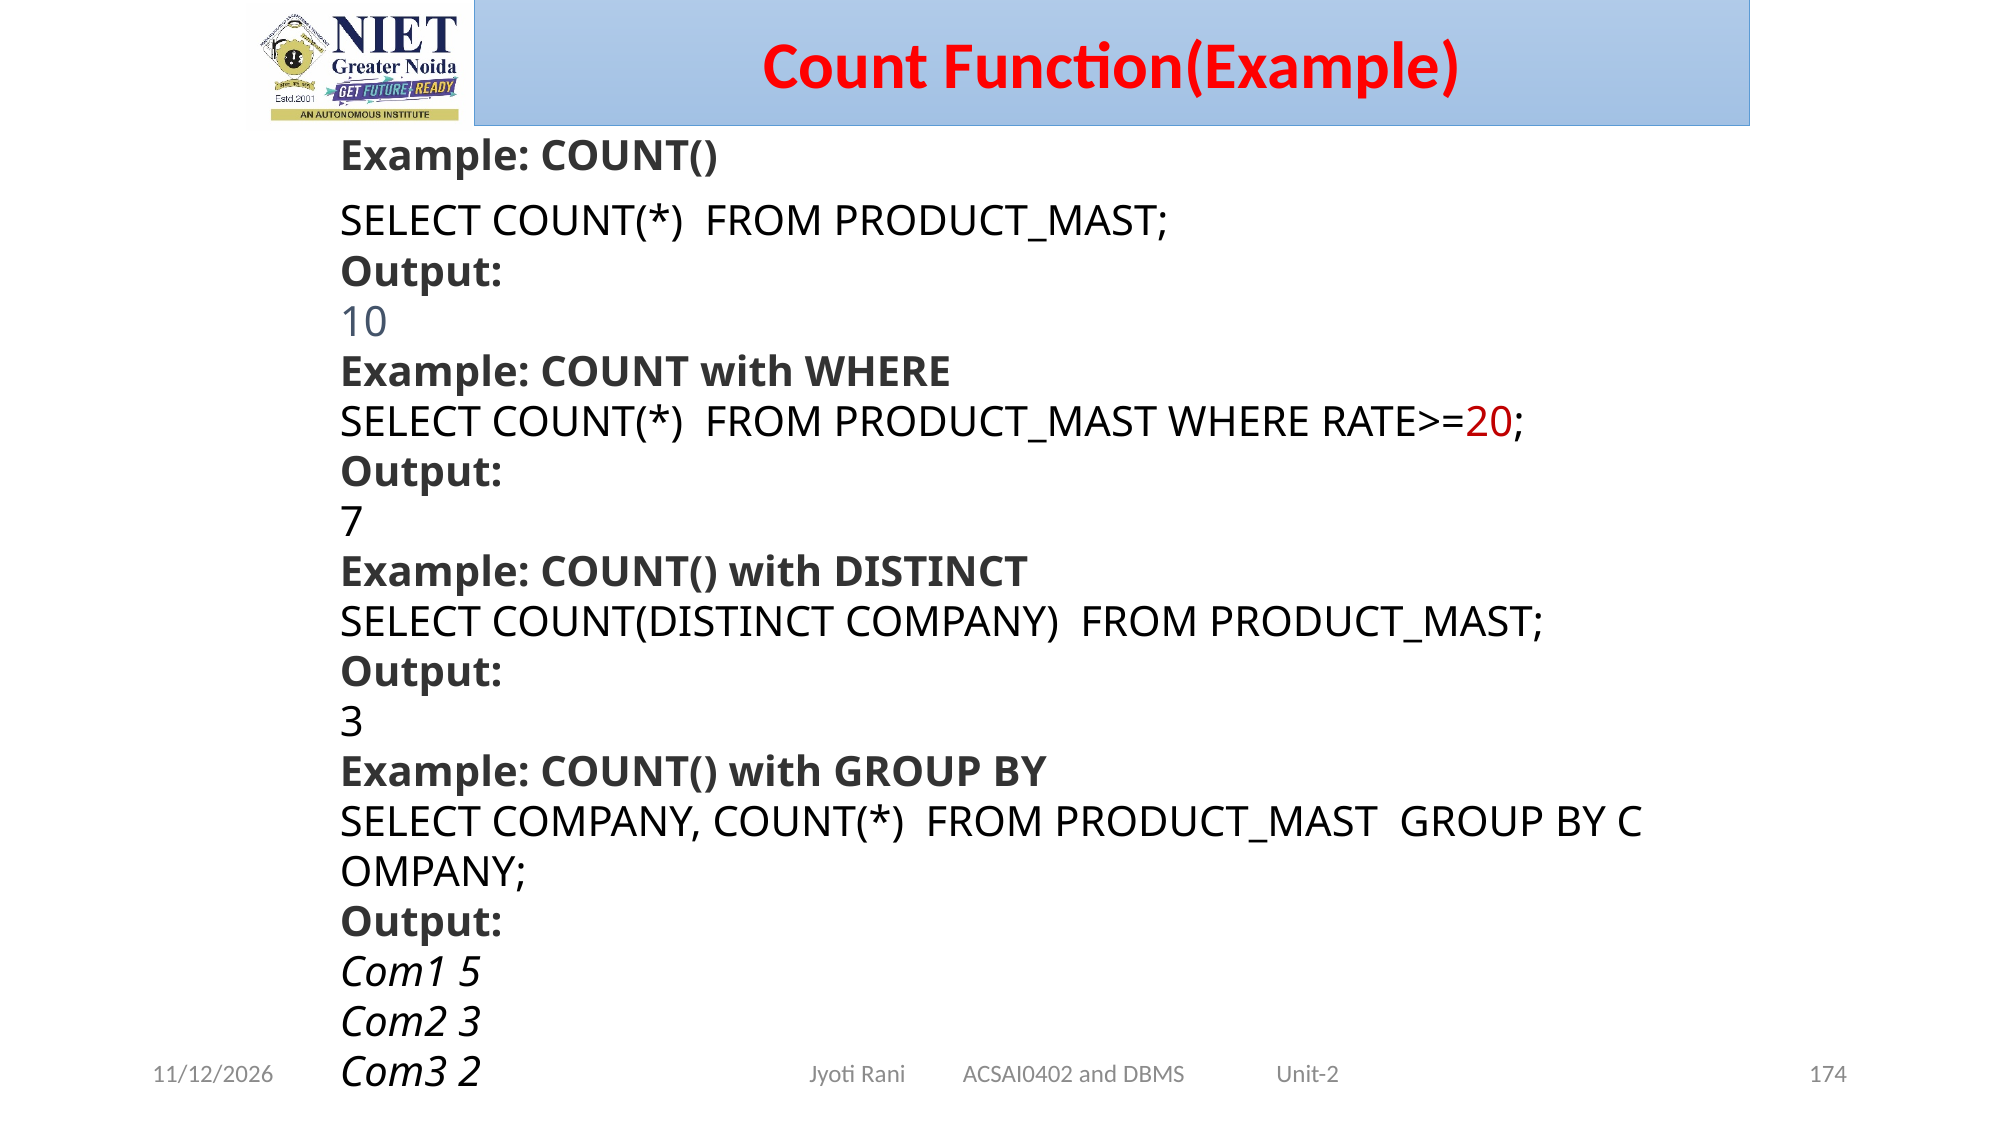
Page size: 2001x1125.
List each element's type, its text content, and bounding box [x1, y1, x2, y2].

list Example: COUNT() SELECT COUNT(*) FROM PRODUCT_MAST; Output: 10 Example: COUNT with WHERE SELECT COUNT(*) FROM PRODUCT_MAST WHERE RATE>=20; Output: 7 Example: COUNT() with DISTINCT SELECT COUNT(DISTINCT COMPANY) FROM PRODUCT_MAST; Output: 3 Example: COUNT() with GROUP BY SELECT COMPANY, COUNT(*) FROM PRODUCT_MAST GROUP BY COMPANY; Output: Com1 5 Com2 3 Com3 2 [324, 126, 1675, 1038]
slide_number 174 [1412, 1042, 1863, 1103]
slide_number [137, 1042, 588, 1103]
picture [246, 3, 472, 131]
footer Jyoti Rani ACSAI0402 and DBMS Unit-2 [662, 1042, 1412, 1103]
text_box Count Function(Example) [474, 0, 1750, 126]
